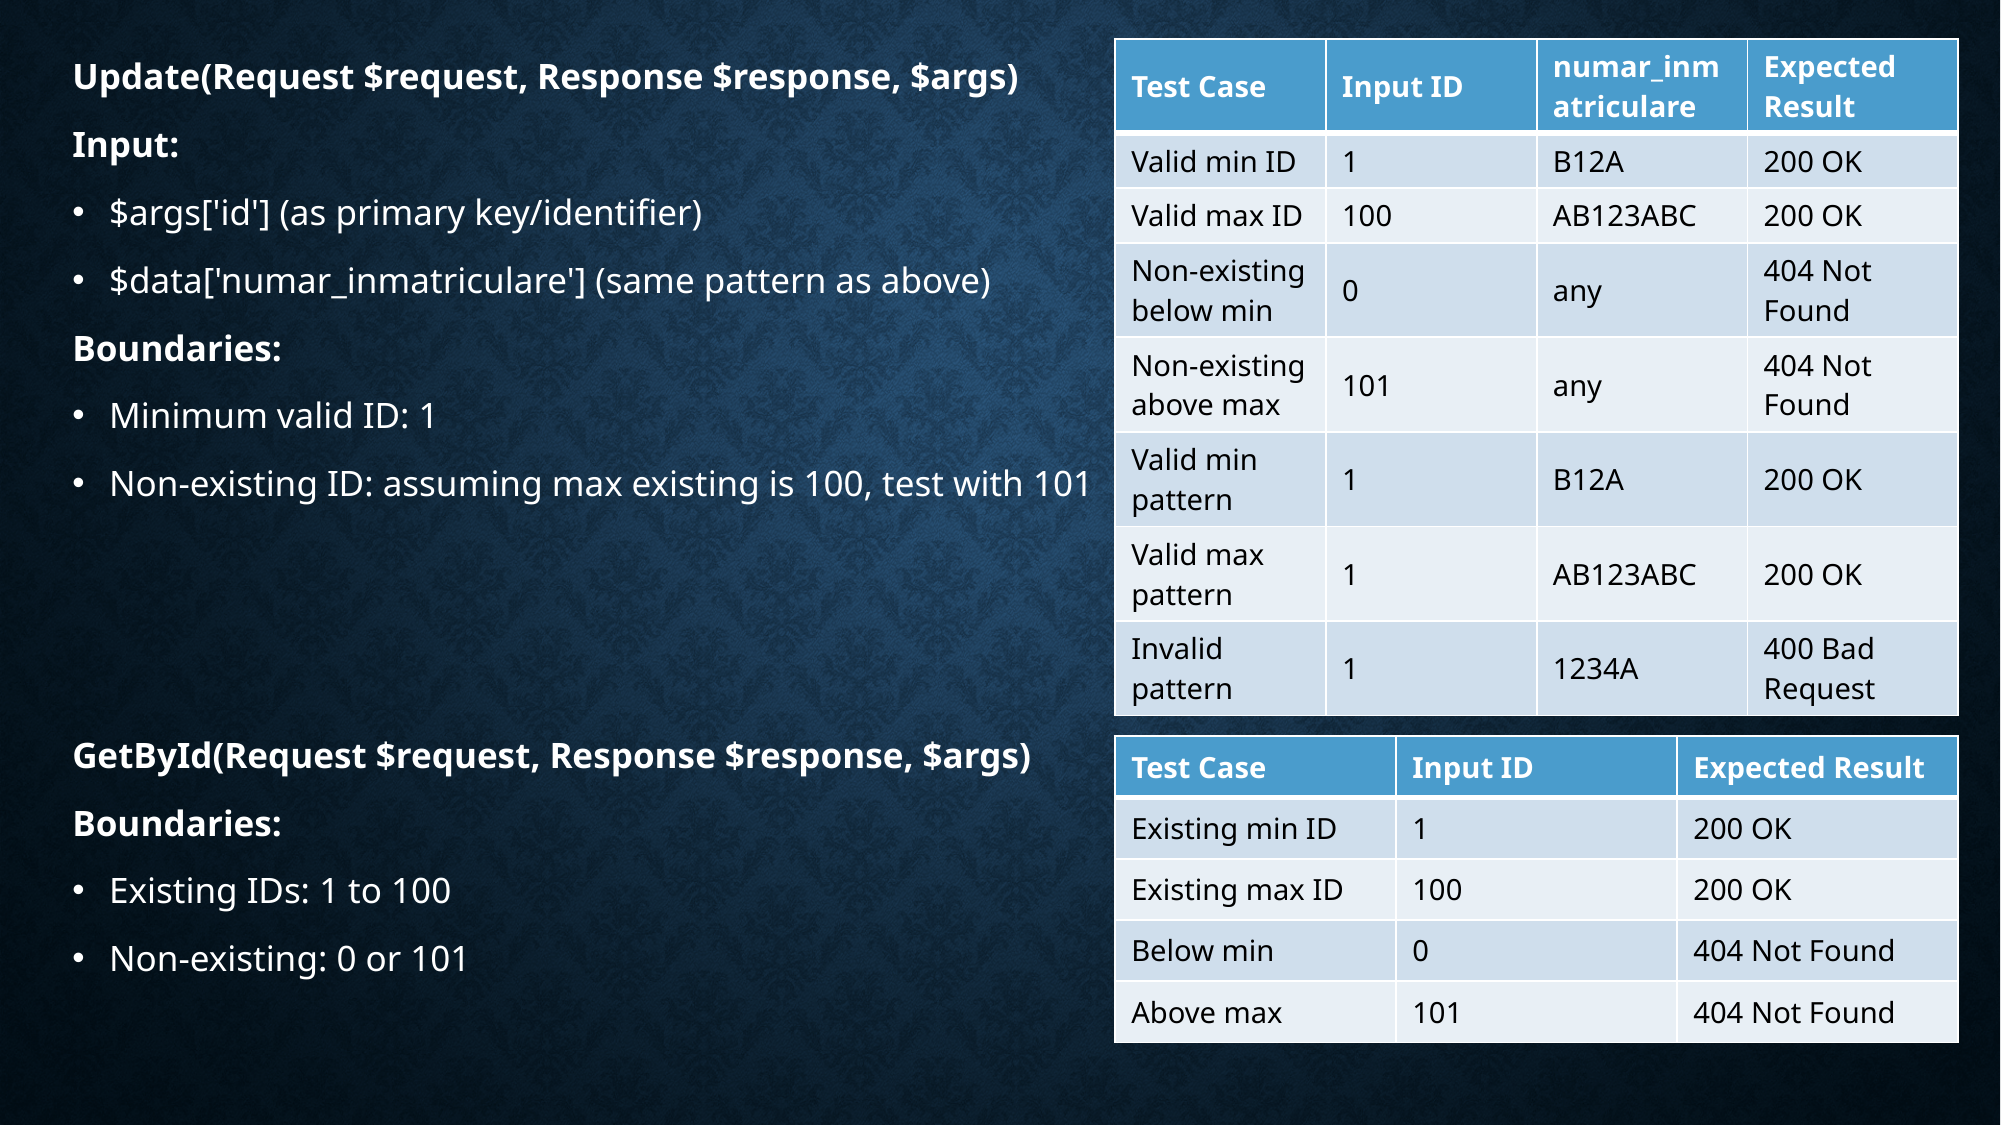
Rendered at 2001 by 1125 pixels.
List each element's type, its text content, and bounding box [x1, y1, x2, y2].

table_cell 200 OK [1748, 433, 1957, 526]
table_cell Non-existing below min [1116, 244, 1325, 336]
table_header Test Case [1116, 737, 1395, 795]
table_cell 101 [1327, 338, 1536, 431]
table_cell 200 OK [1748, 136, 1957, 187]
table_header Expected Result [1678, 737, 1957, 795]
table_cell 200 OK [1748, 189, 1957, 242]
table_cell 404 Not Found [1748, 338, 1957, 431]
table_cell B12A [1538, 136, 1747, 187]
table_cell Existing min ID [1116, 800, 1395, 858]
table_cell Valid min pattern [1116, 433, 1325, 526]
table_cell 100 [1327, 189, 1536, 242]
table_cell Below min [1116, 921, 1395, 980]
table_cell 1 [1327, 136, 1536, 187]
table_cell 1 [1327, 527, 1536, 620]
table_header numar_inmatriculare [1538, 40, 1747, 130]
table_cell Valid min ID [1116, 136, 1325, 187]
table_header Test Case [1116, 40, 1325, 130]
table_cell 404 Not Found [1678, 982, 1957, 1042]
table_header Expected Result [1748, 40, 1957, 130]
table_cell 1234A [1538, 622, 1747, 715]
table_cell 1 [1397, 800, 1676, 858]
table_cell 0 [1327, 244, 1536, 336]
table_cell any [1538, 244, 1747, 336]
table_cell 1 [1327, 622, 1536, 715]
table_cell any [1538, 338, 1747, 431]
table_cell 1 [1327, 433, 1536, 526]
table_cell 200 OK [1678, 860, 1957, 919]
table_cell Valid max ID [1116, 189, 1325, 242]
table_cell Invalid pattern [1116, 622, 1325, 715]
table_cell 0 [1397, 921, 1676, 980]
table_cell 200 OK [1678, 800, 1957, 858]
table_cell B12A [1538, 433, 1747, 526]
table_cell 100 [1397, 860, 1676, 919]
table_cell Existing max ID [1116, 860, 1395, 919]
list Update(Request $request, Response $response, $args) Input: $args['id'] (as primary key/identifier) $data['numar_inmatriculare'] (same pattern as above) Boundaries: Minimum valid ID: 1 Non-existing ID: assuming max existing is 100, test with 101 GetById(Request $request, Response $response, $args) Boundaries: Existing IDs: 1 to 100 Non-existing: 0 or 101 [57, 38, 1115, 1014]
table_cell Valid max pattern [1116, 527, 1325, 620]
table_cell 404 Not Found [1748, 244, 1957, 336]
table_cell 400 Bad Request [1748, 622, 1957, 715]
table_cell 200 OK [1748, 527, 1957, 620]
table_header Input ID [1397, 737, 1676, 795]
table_cell 101 [1397, 982, 1676, 1042]
table_cell AB123ABC [1538, 527, 1747, 620]
table_header Input ID [1327, 40, 1536, 130]
table_cell Non-existing above max [1116, 338, 1325, 431]
table_cell Above max [1116, 982, 1395, 1042]
table_cell 404 Not Found [1678, 921, 1957, 980]
table_cell AB123ABC [1538, 189, 1747, 242]
